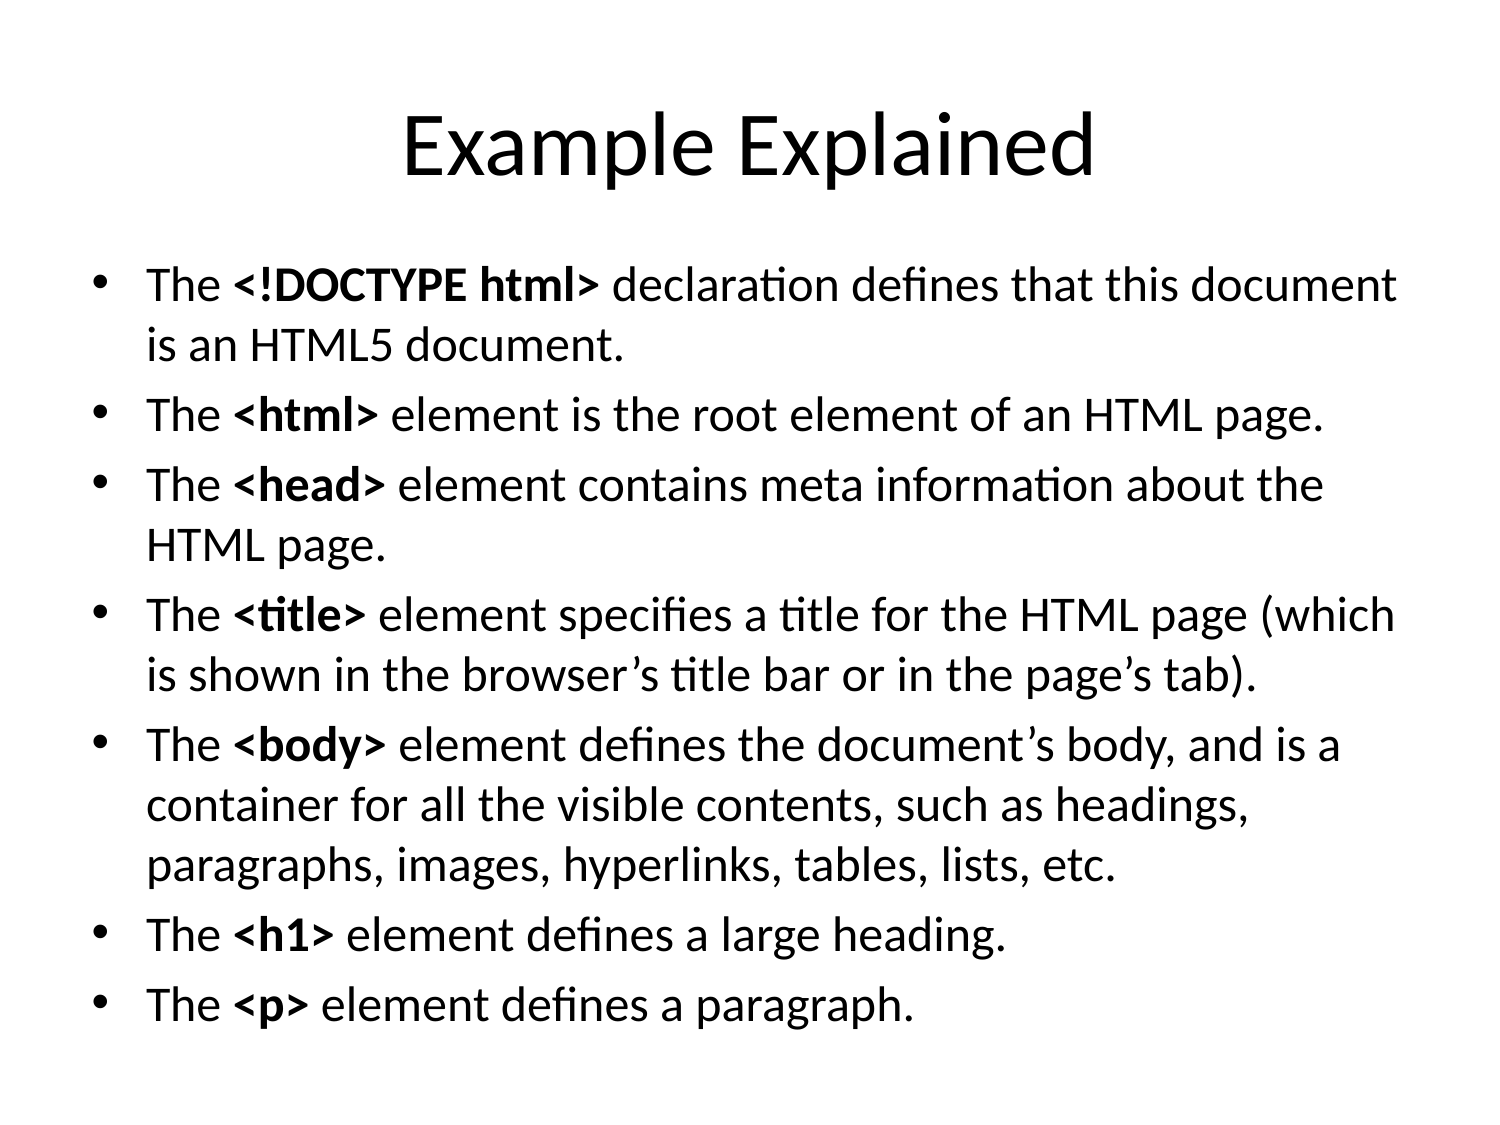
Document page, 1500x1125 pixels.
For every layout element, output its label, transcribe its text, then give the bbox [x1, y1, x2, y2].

list The <!DOCTYPE html> declaration defines that this document is an HTML5 document. The <html> element is the root element of an HTML page. The <head> element contains meta information about the HTML page. The <title> element specifies a title for the HTML page (which is shown in the browser’s title bar or in the page’s tab). The <body> element defines the document’s body, and is a container for all the visible contents, such as headings, paragraphs, images, hyperlinks, tables, lists, etc. The <h1> element defines a large heading. The <p> element defines a paragraph. [76, 243, 1427, 1059]
title Example Explained [75, 45, 1425, 233]
